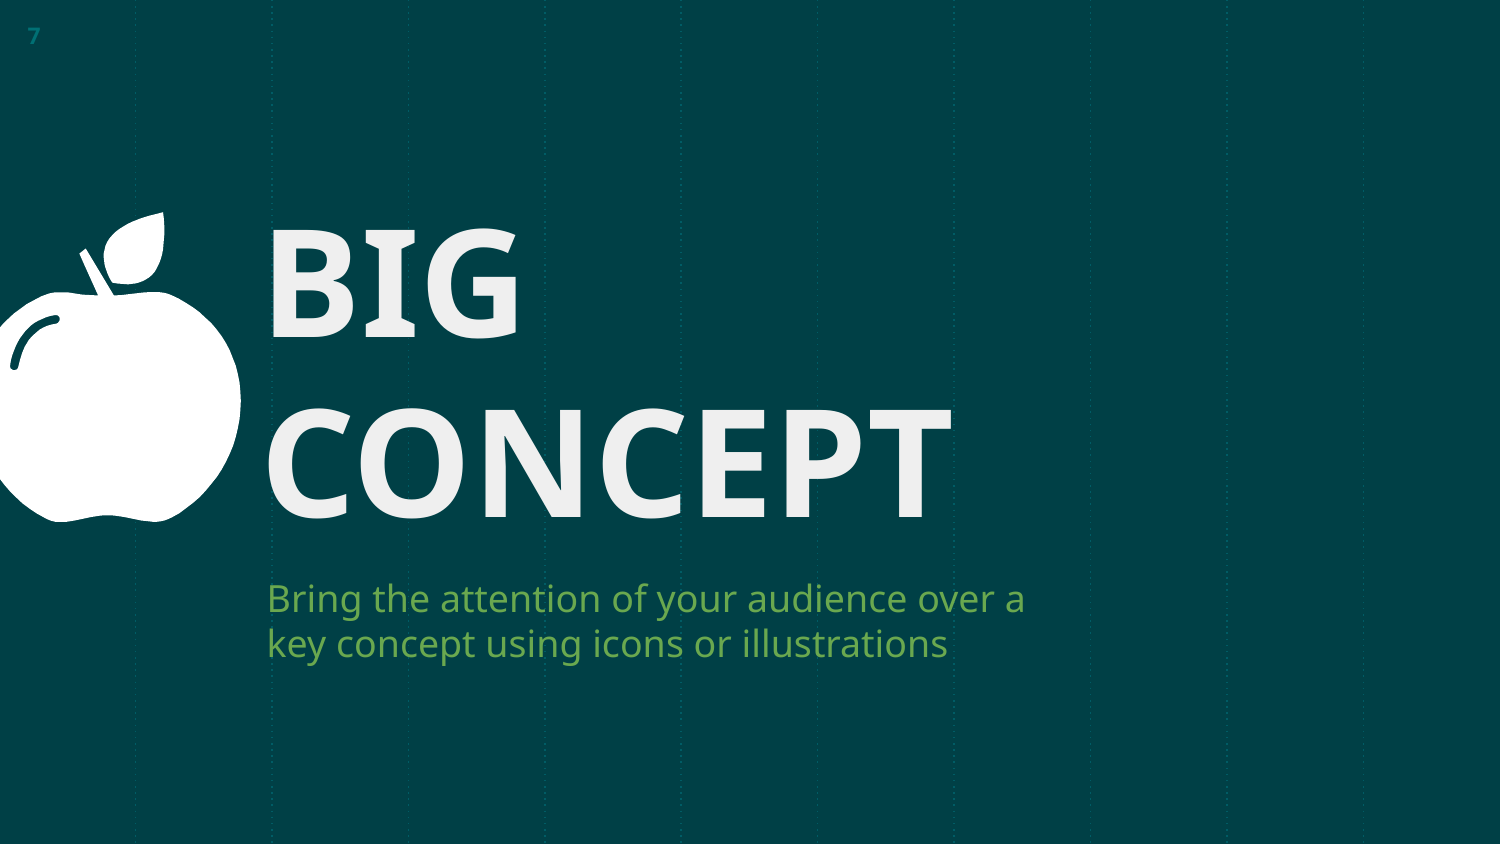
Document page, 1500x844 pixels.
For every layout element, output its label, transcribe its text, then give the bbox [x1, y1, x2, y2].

slide_number ‹#› [12, 6, 103, 66]
subtitle Bring the attention of your audience over a key concept using icons or illustrations [251, 559, 1096, 689]
title BIG CONCEPT [245, 372, 1230, 563]
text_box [0, 211, 242, 523]
